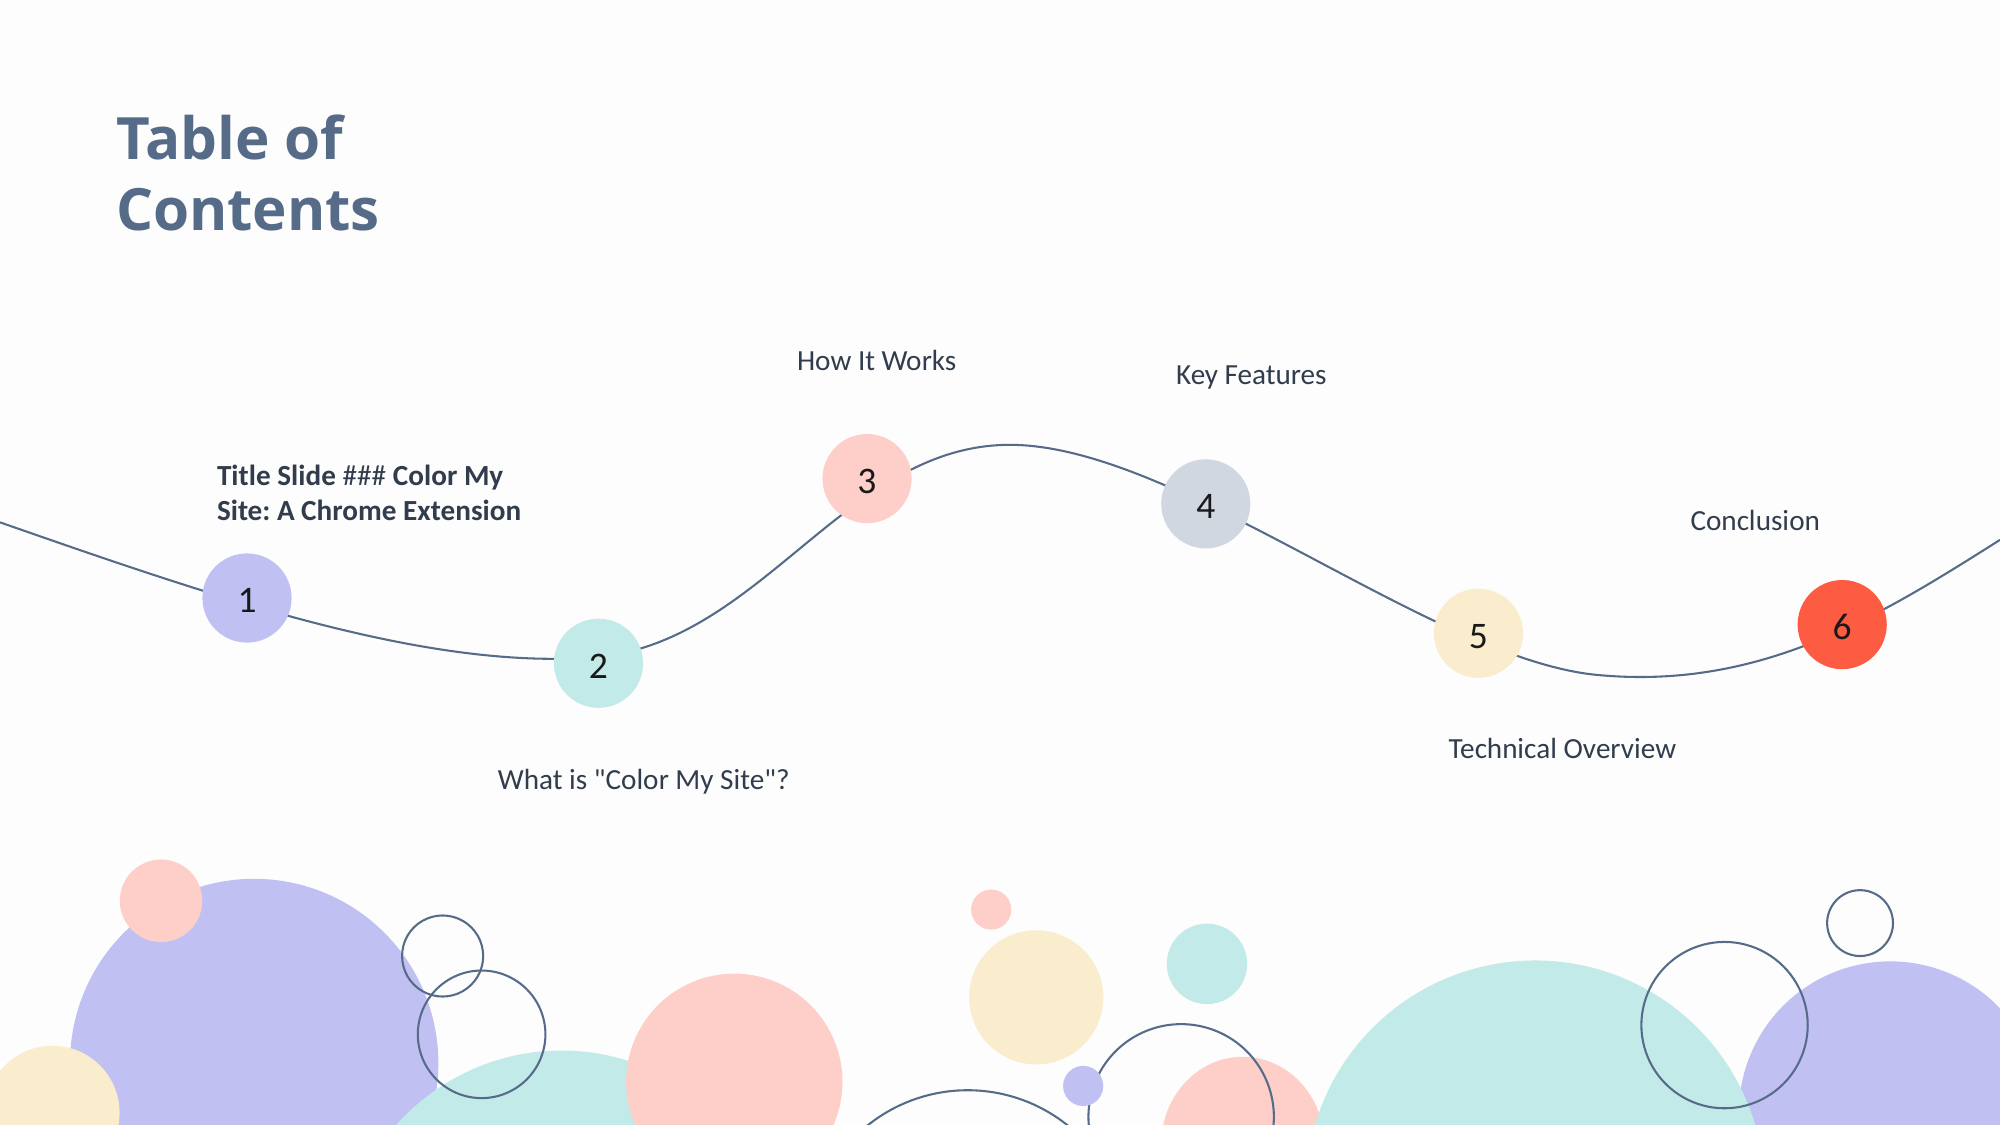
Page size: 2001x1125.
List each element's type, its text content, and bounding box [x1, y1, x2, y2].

text_box [1254, 1056, 1319, 1125]
text_box [1640, 940, 1809, 1110]
text_box Title Slide ### Color My Site: A Chrome Extension [202, 448, 554, 534]
text_box [970, 888, 1013, 931]
text_box [1241, 523, 2000, 679]
text_box [1751, 960, 2000, 1125]
text_box 4 [1160, 458, 1252, 550]
text_box Key Features [1161, 347, 1467, 398]
text_box Conclusion [1675, 493, 1981, 544]
text_box [0, 443, 1169, 660]
text_box [1087, 1023, 1275, 1125]
text_box What is "Color My Site"? [483, 752, 859, 803]
text_box 6 [1796, 578, 1888, 671]
text_box Technical Overview [1433, 721, 1739, 772]
text_box [401, 914, 485, 998]
text_box [0, 1044, 121, 1125]
text_box [394, 1049, 633, 1125]
text_box [69, 877, 439, 1125]
text_box [1165, 922, 1249, 1006]
text_box [1313, 959, 1757, 1125]
text_box [1826, 889, 1895, 958]
text_box 2 [552, 617, 645, 709]
text_box Table of Contents [101, 94, 627, 249]
text_box [625, 972, 844, 1125]
text_box [416, 969, 547, 1100]
text_box How It Works [782, 333, 1013, 384]
text_box [866, 1089, 1069, 1125]
text_box 5 [1432, 587, 1525, 679]
text_box 3 [821, 432, 913, 525]
text_box [968, 929, 1105, 1066]
text_box 1 [201, 552, 293, 644]
text_box [1062, 1064, 1105, 1108]
text_box [118, 858, 204, 944]
